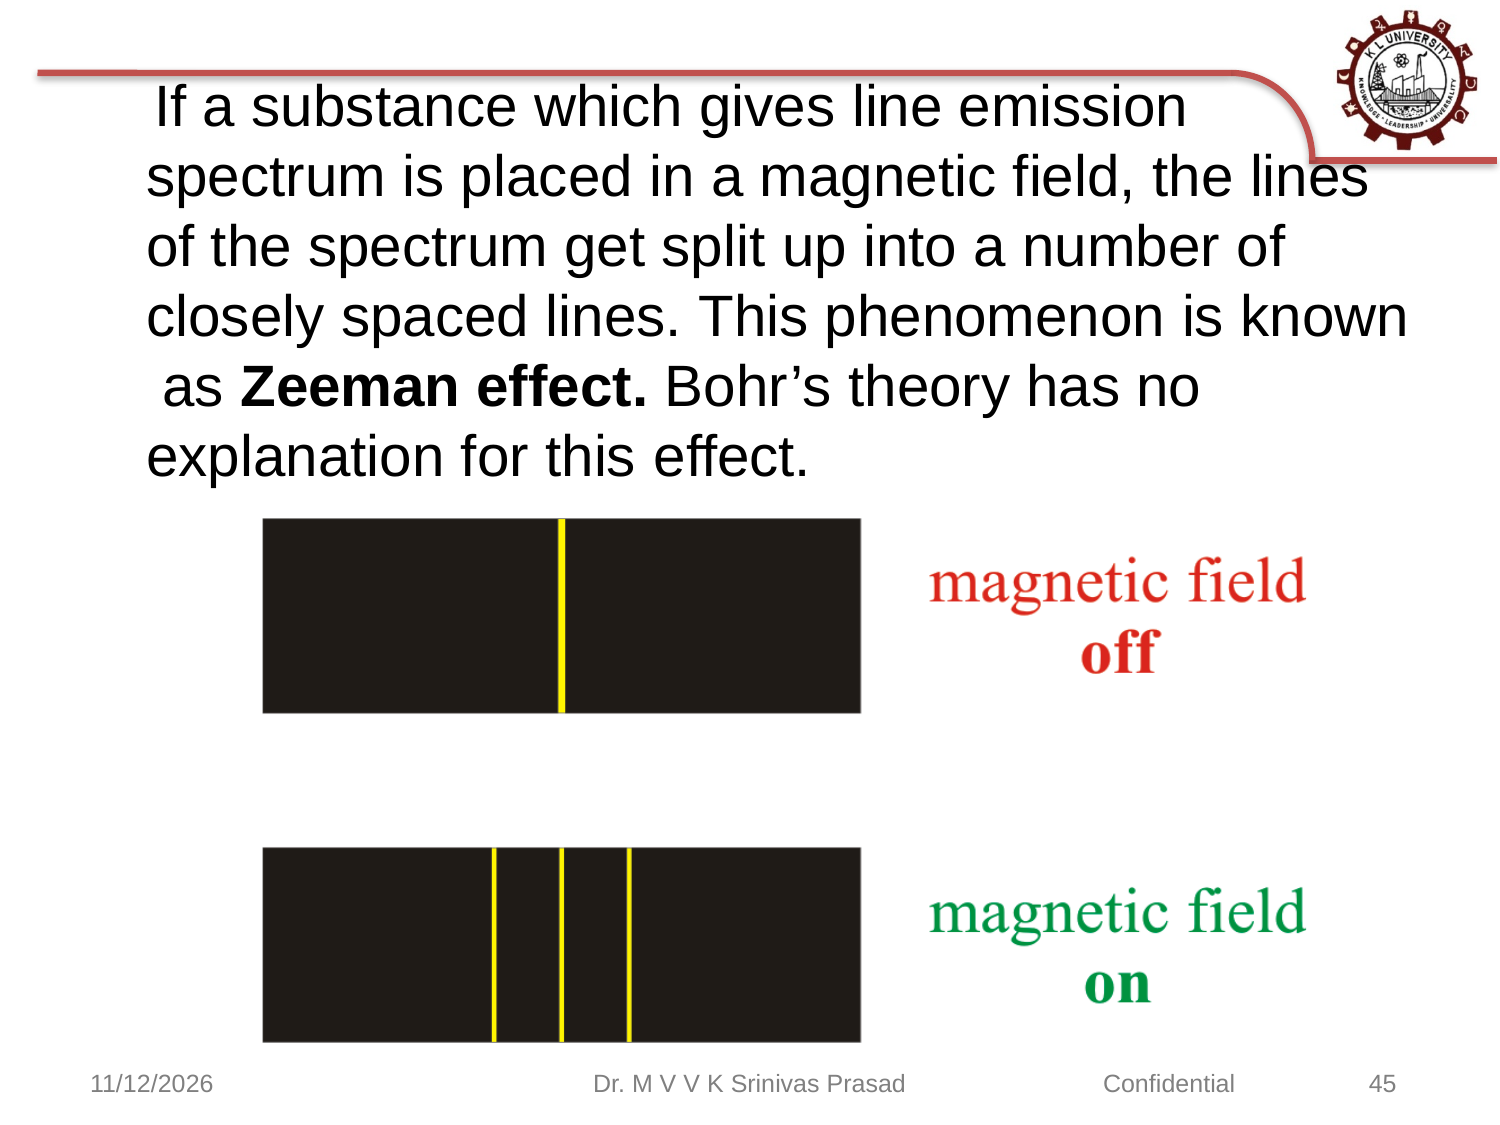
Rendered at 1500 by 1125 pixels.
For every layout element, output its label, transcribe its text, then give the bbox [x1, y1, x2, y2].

text_box If a substance which gives line emission spectrum is placed in a magnetic field, the lines of the spectrum get split up into a number of closely spaced lines. This phenomenon is known as Zeeman effect. Bohr’s theory has no explanation for this effect. [87, 66, 1413, 489]
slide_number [75, 1052, 425, 1113]
picture [1333, 5, 1481, 154]
footer Dr. M V V K Srinivas Prasad [512, 1052, 988, 1113]
text_box [262, 518, 1307, 1043]
slide_number 45 [1074, 1052, 1425, 1113]
